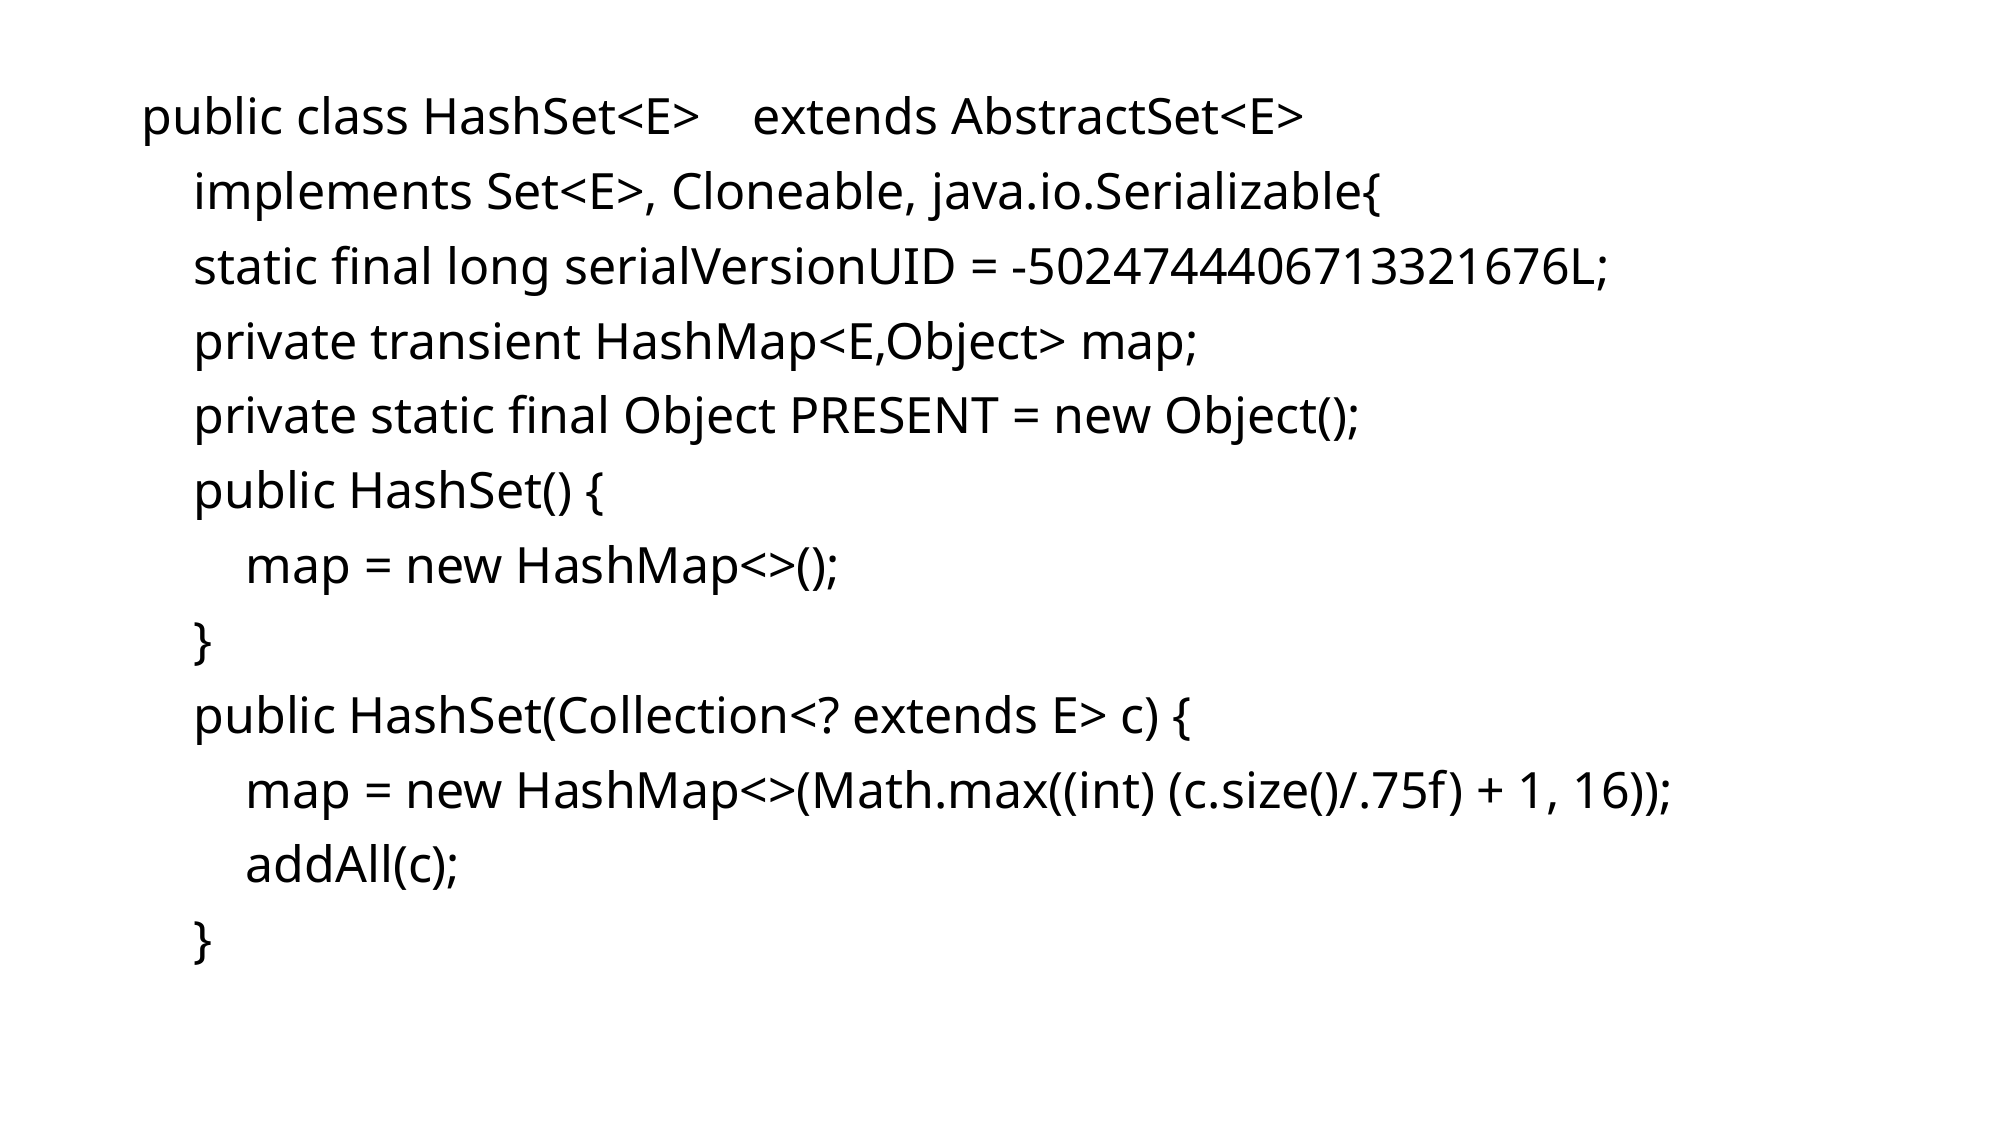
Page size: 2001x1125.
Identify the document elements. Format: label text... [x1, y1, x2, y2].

list public class HashSet<E> extends AbstractSet<E> implements Set<E>, Cloneable, java.io.Serializable{ static final long serialVersionUID = -5024744406713321676L; private transient HashMap<E,Object> map; private static final Object PRESENT = new Object(); public HashSet() { map = new HashMap<>(); } public HashSet(Collection<? extends E> c) { map = new HashMap<>(Math.max((int) (c.size()/.75f) + 1, 16)); addAll(c); } [126, 83, 1852, 1041]
